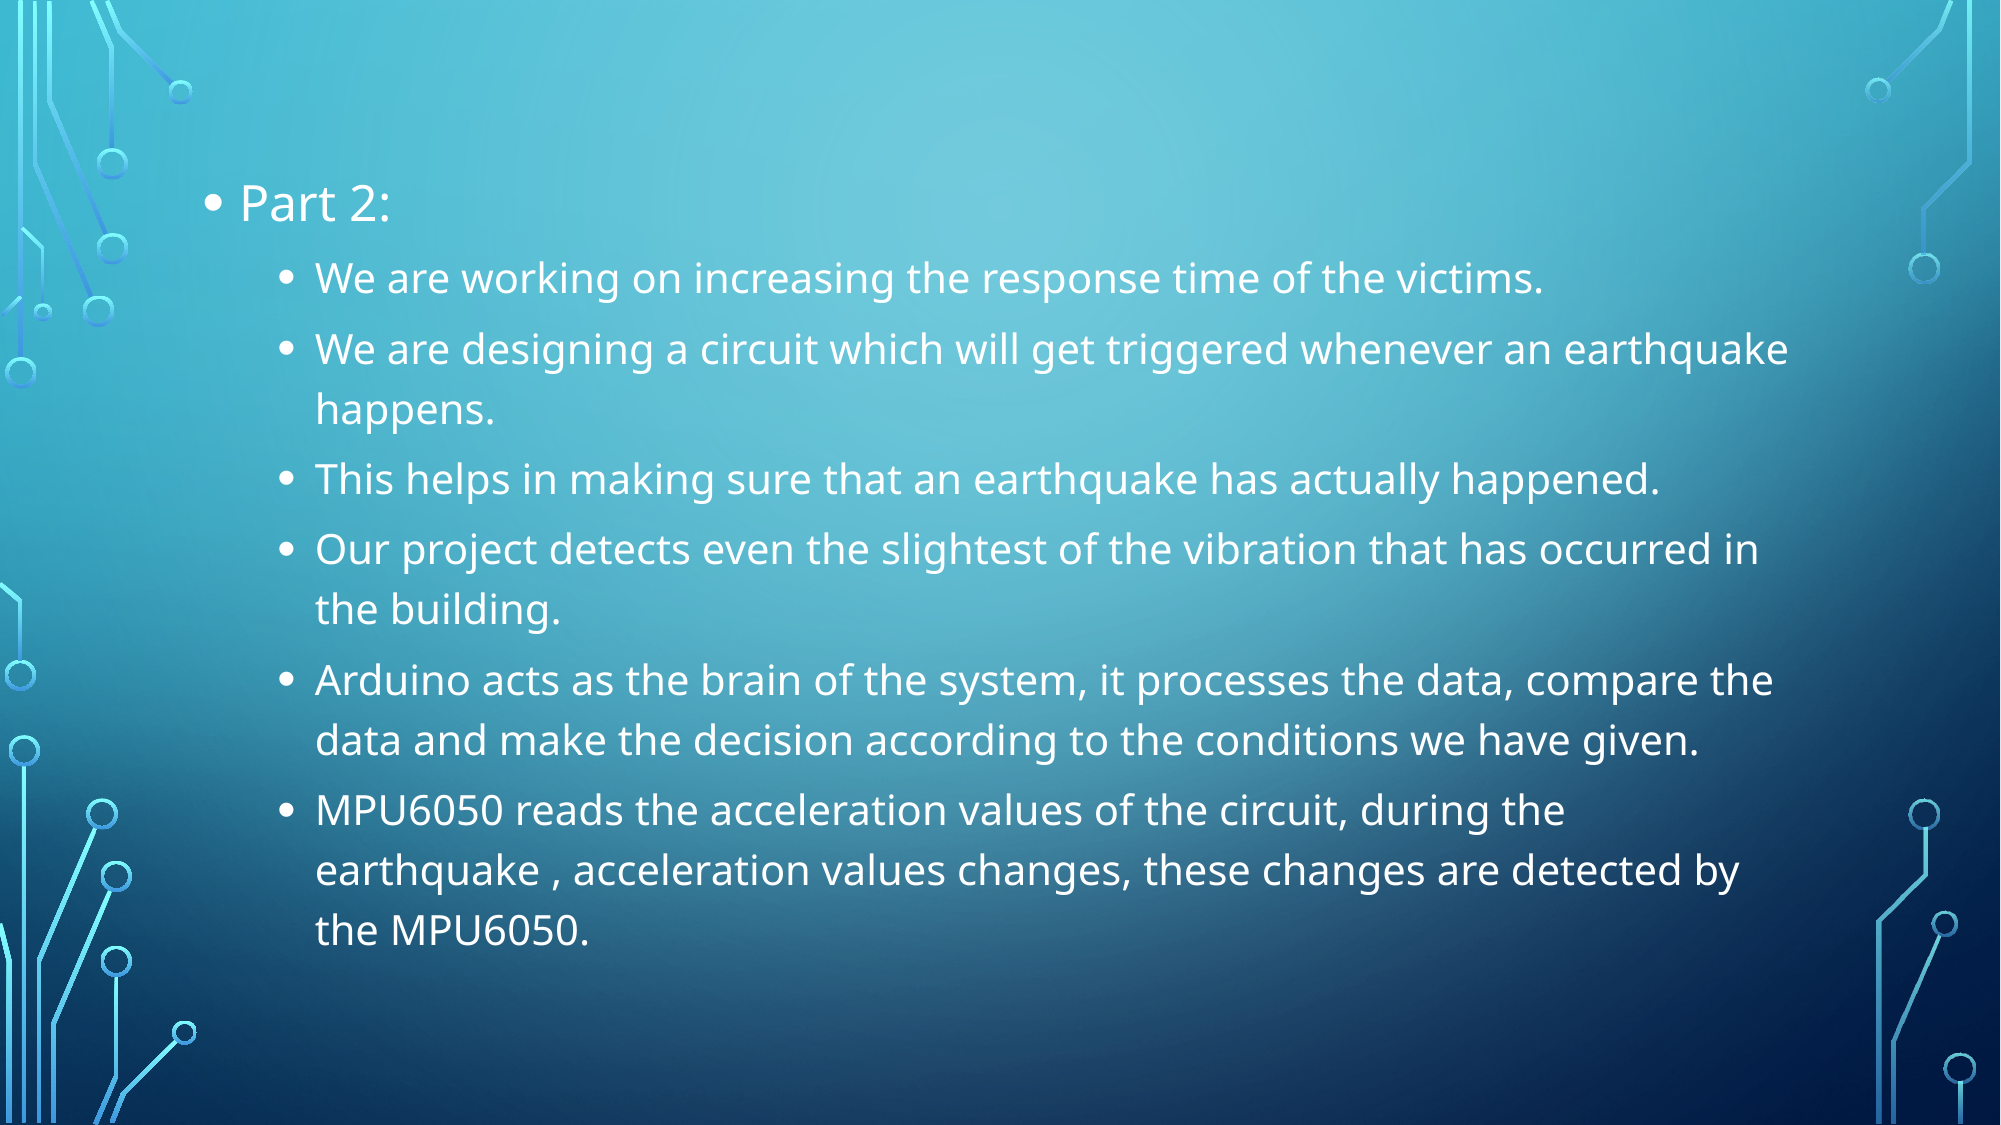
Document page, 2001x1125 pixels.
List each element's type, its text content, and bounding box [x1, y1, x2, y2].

list Part 2: We are working on increasing the response time of the victims. We are designing a circuit which will get triggered whenever an earthquake happens. This helps in making sure that an earthquake has actually happened. Our project detects even the slightest of the vibration that has occurred in the building. Arduino acts as the brain of the system, it processes the data, compare the data and make the decision according to the conditions we have given. MPU6050 reads the acceleration values of the circuit, during the earthquake , acceleration values changes, these changes are detected by the MPU6050. [187, 152, 1813, 950]
